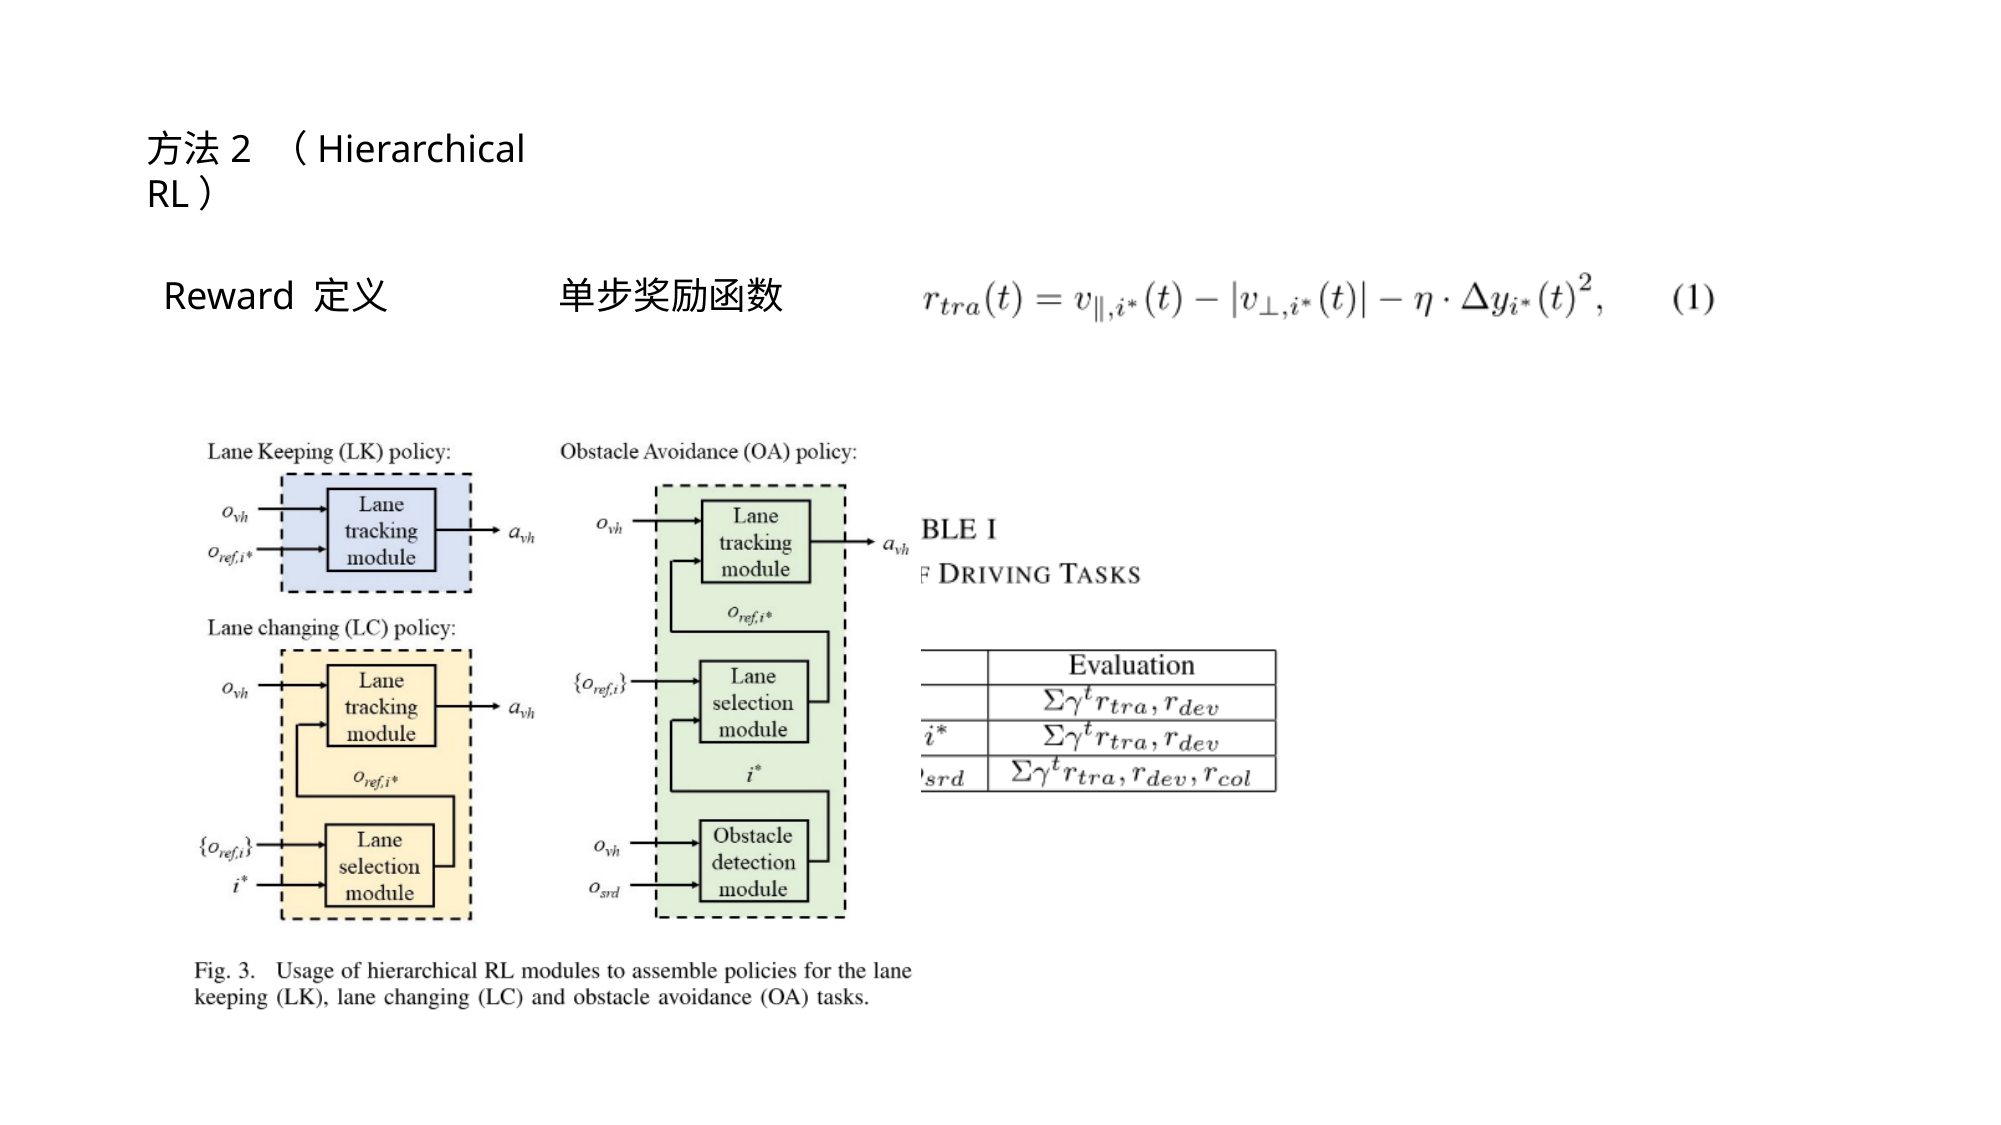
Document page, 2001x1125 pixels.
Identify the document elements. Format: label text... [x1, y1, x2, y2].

text_box 单步奖励函数 [543, 265, 835, 325]
text_box 方法2 （Hierarchical RL） [131, 118, 635, 223]
text_box Reward 定义 [148, 265, 543, 325]
picture [880, 238, 1735, 353]
picture [148, 412, 1308, 1028]
